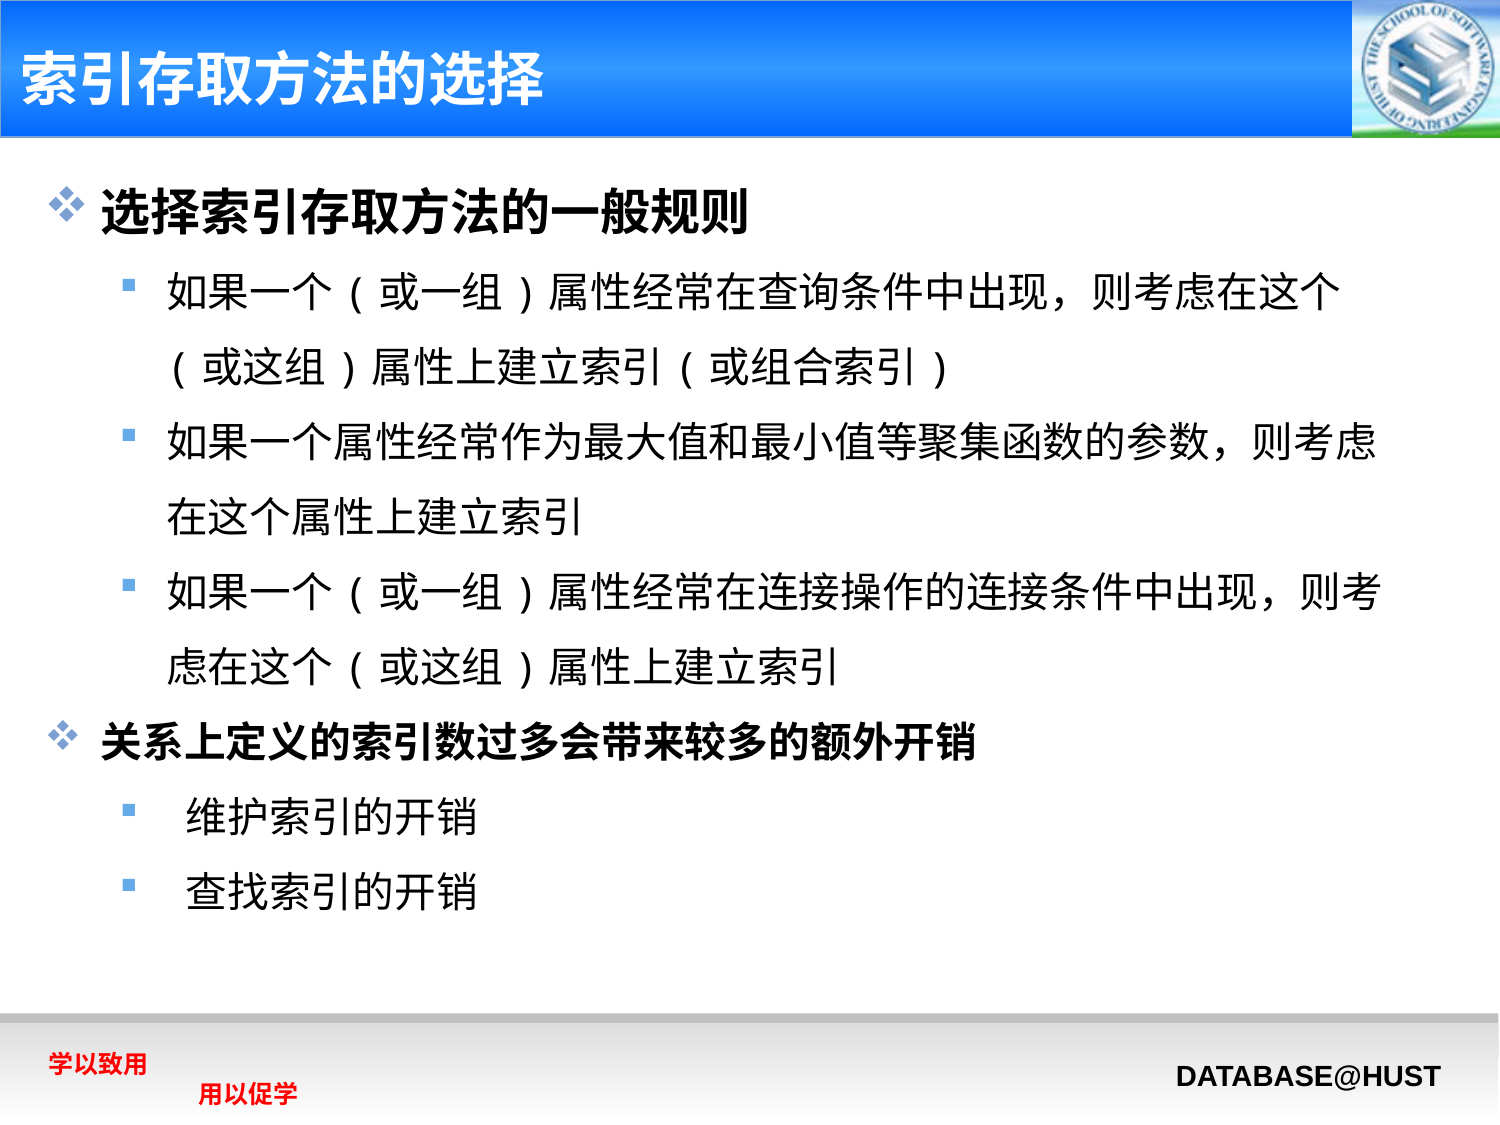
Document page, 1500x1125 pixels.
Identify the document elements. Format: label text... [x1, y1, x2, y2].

picture [1352, 0, 1500, 138]
title 索引存取方法的选择 [5, 31, 1219, 124]
list 选择索引存取方法的一般规则 如果一个(或一组)属性经常在查询条件中出现，则考虑在这个(或这组)属性上建立索引(或组合索引) 如果一个属性经常作为最大值和最小值等聚集函数的参数，则考虑在这个属性上建立索引 如果一个(或一组)属性经常在连接操作的连接条件中出现，则考虑在这个(或这组)属性上建立索引 关系上定义的索引数过多会带来较多的额外开销 维护索引的开销 查找索引的开销 [29, 148, 1424, 1000]
